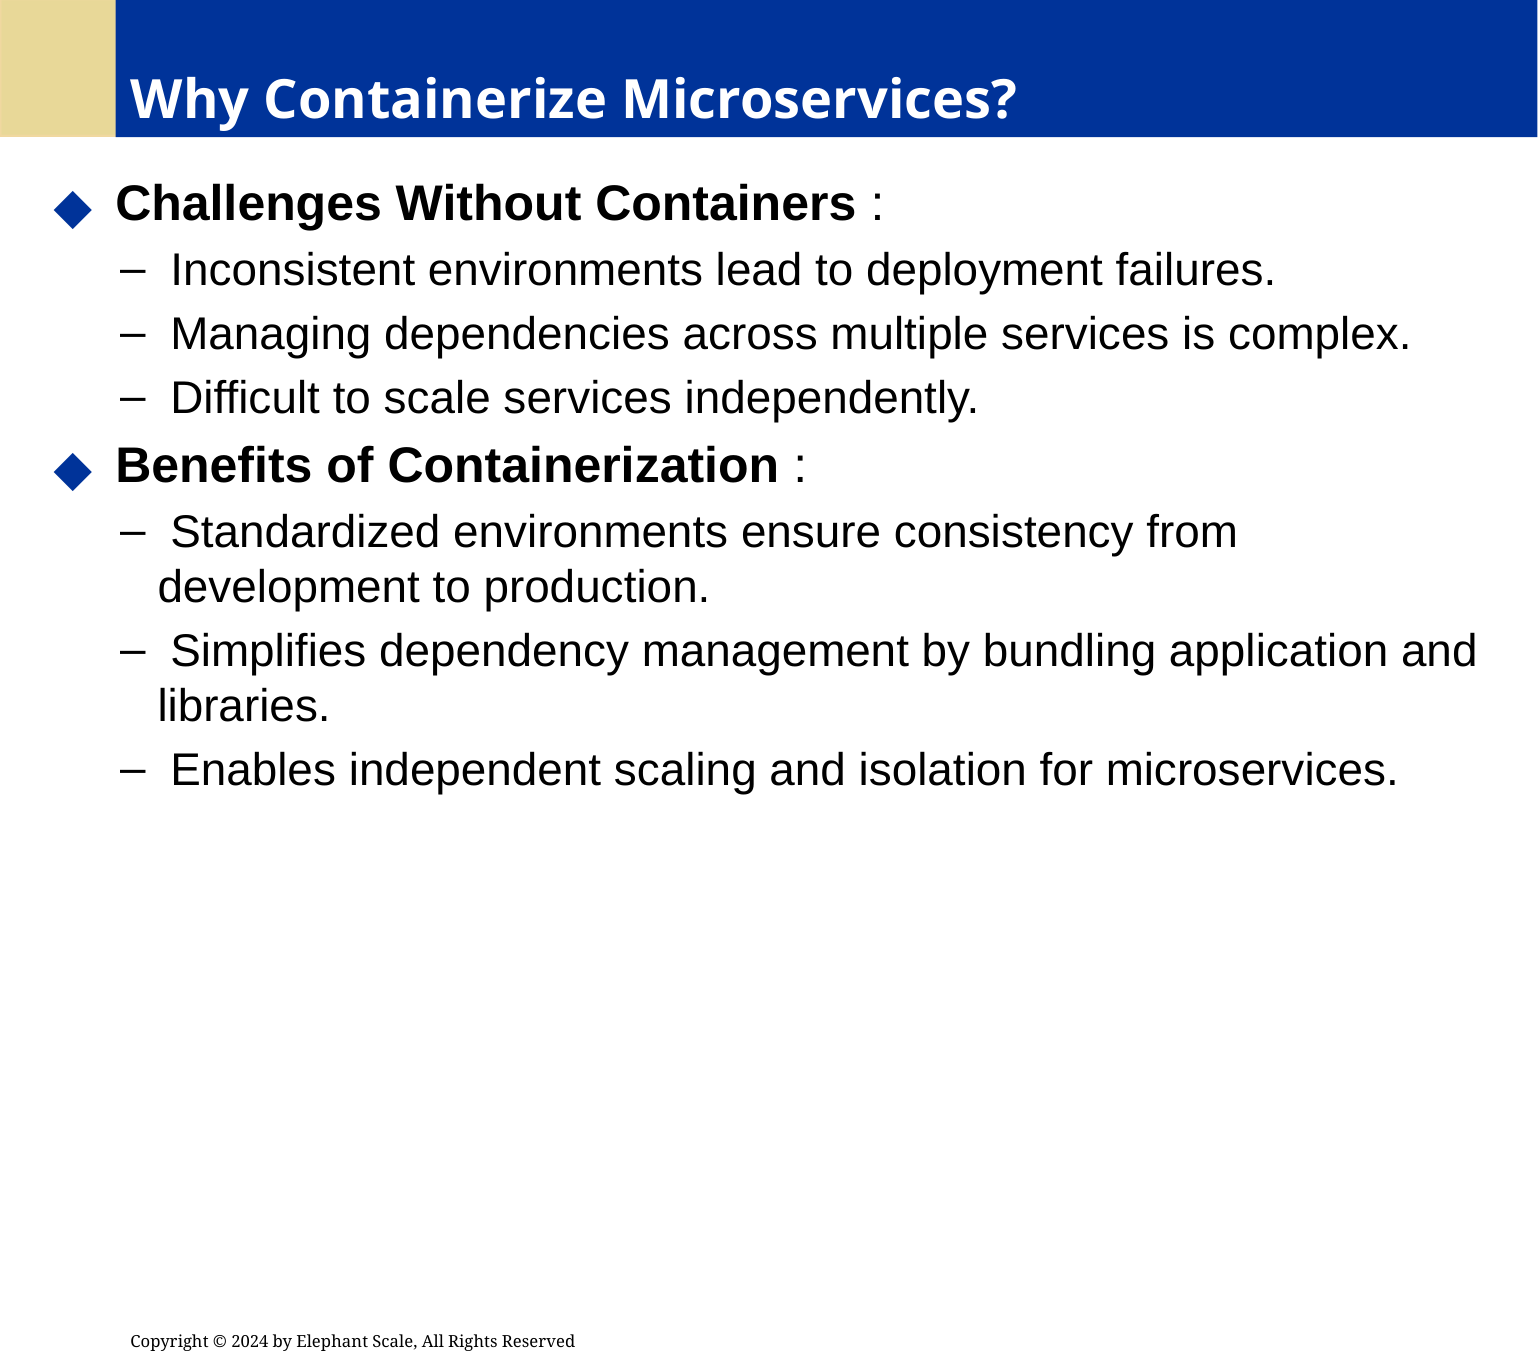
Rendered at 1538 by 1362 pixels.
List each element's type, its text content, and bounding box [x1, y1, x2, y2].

picture [0, 0, 115, 137]
list Challenges Without Containers : Inconsistent environments lead to deployment failures. Managing dependencies across multiple services is complex. Difficult to scale services independently. Benefits of Containerization : Standardized environments ensure consistency from development to production. Simplifies dependency management by bundling application and libraries. Enables independent scaling and isolation for microservices. [38, 163, 1499, 1284]
text_box Copyright © 2024 by Elephant Scale, All Rights Reserved [115, 1322, 1538, 1358]
title Why Containerize Microservices? [115, 0, 1538, 138]
